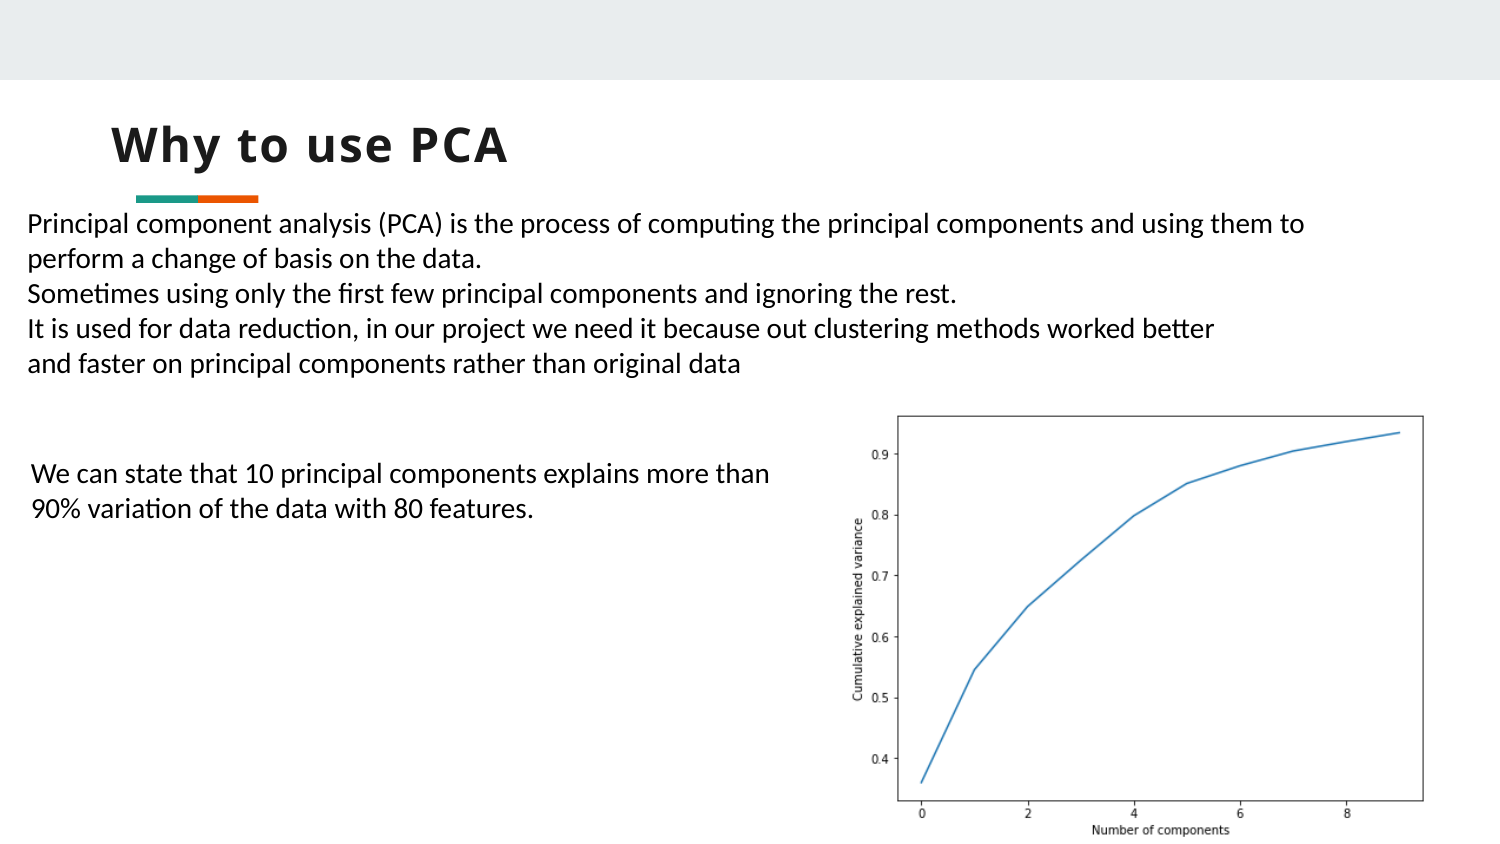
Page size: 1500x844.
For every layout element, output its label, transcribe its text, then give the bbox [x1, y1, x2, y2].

text_box Principal component analysis (PCA) is the process of computing the principal components and using them to perform a change of basis on the data. Sometimes using only the first few principal components and ignoring the rest. It is used for data reduction, in our project we need it because out clustering methods worked better and faster on principal components rather than original data [12, 197, 1500, 387]
picture [815, 411, 1466, 844]
title Why to use PCA [109, 112, 569, 197]
text_box We can state that 10 principal components explains more than 90% variation of the data with 80 features. [16, 446, 810, 532]
